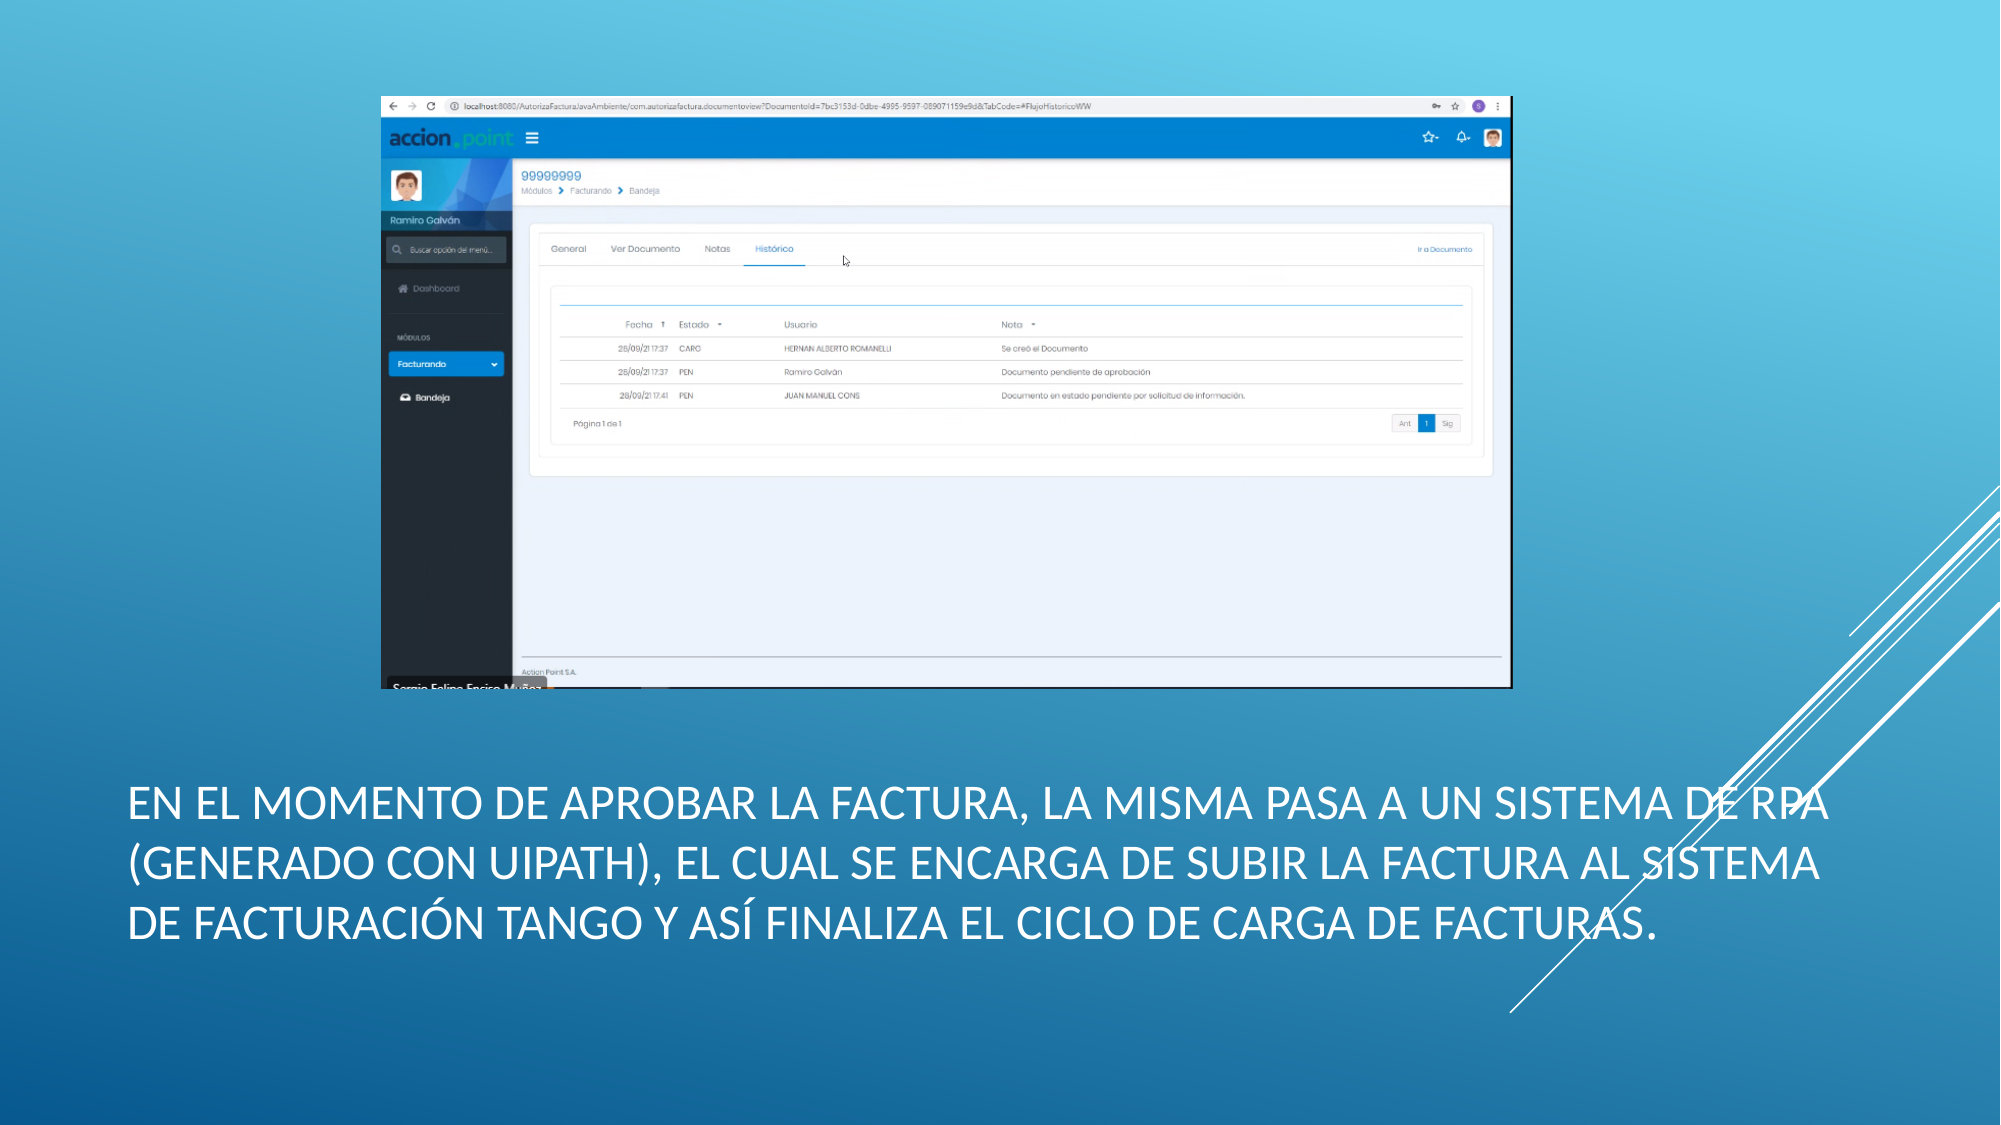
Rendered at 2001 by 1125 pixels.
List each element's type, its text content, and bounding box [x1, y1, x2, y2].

title En el momento de aprobar la factura, la misma pasa a un sistema de RPA (generado con UIPATH), el cual se encarga de subir la factura al sistema de facturación TANGO y así finaliza el ciclo de carga de facturas. [112, 736, 1895, 984]
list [380, 95, 1513, 690]
